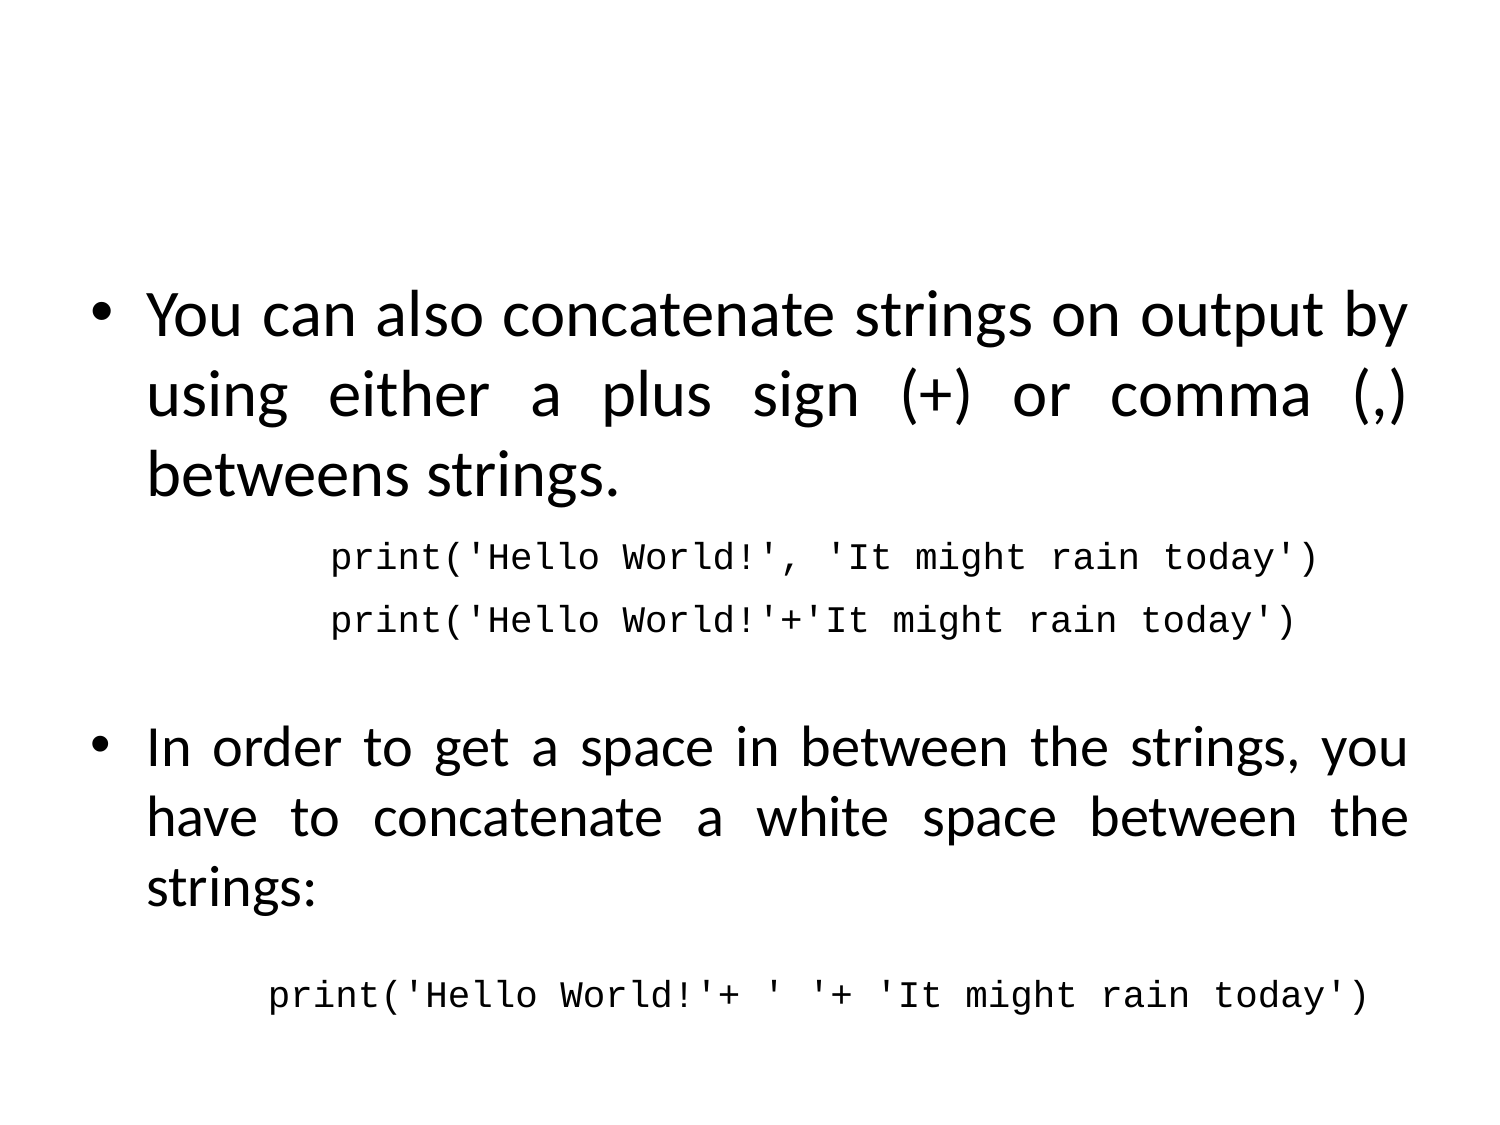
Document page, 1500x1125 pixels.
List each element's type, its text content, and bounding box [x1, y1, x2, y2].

text_box print('Hello World!'+'It might rain today') [315, 587, 1313, 648]
list You can also concatenate strings on output by using either a plus sign (+) or comma (,) betweens strings. In order to get a space in between the strings, you have to concatenate a white space between the strings: [75, 262, 1425, 1005]
text_box print('Hello World!'+ ' '+ 'It might rain today') [253, 962, 1386, 1023]
text_box print('Hello World!', 'It might rain today') [315, 524, 1335, 585]
